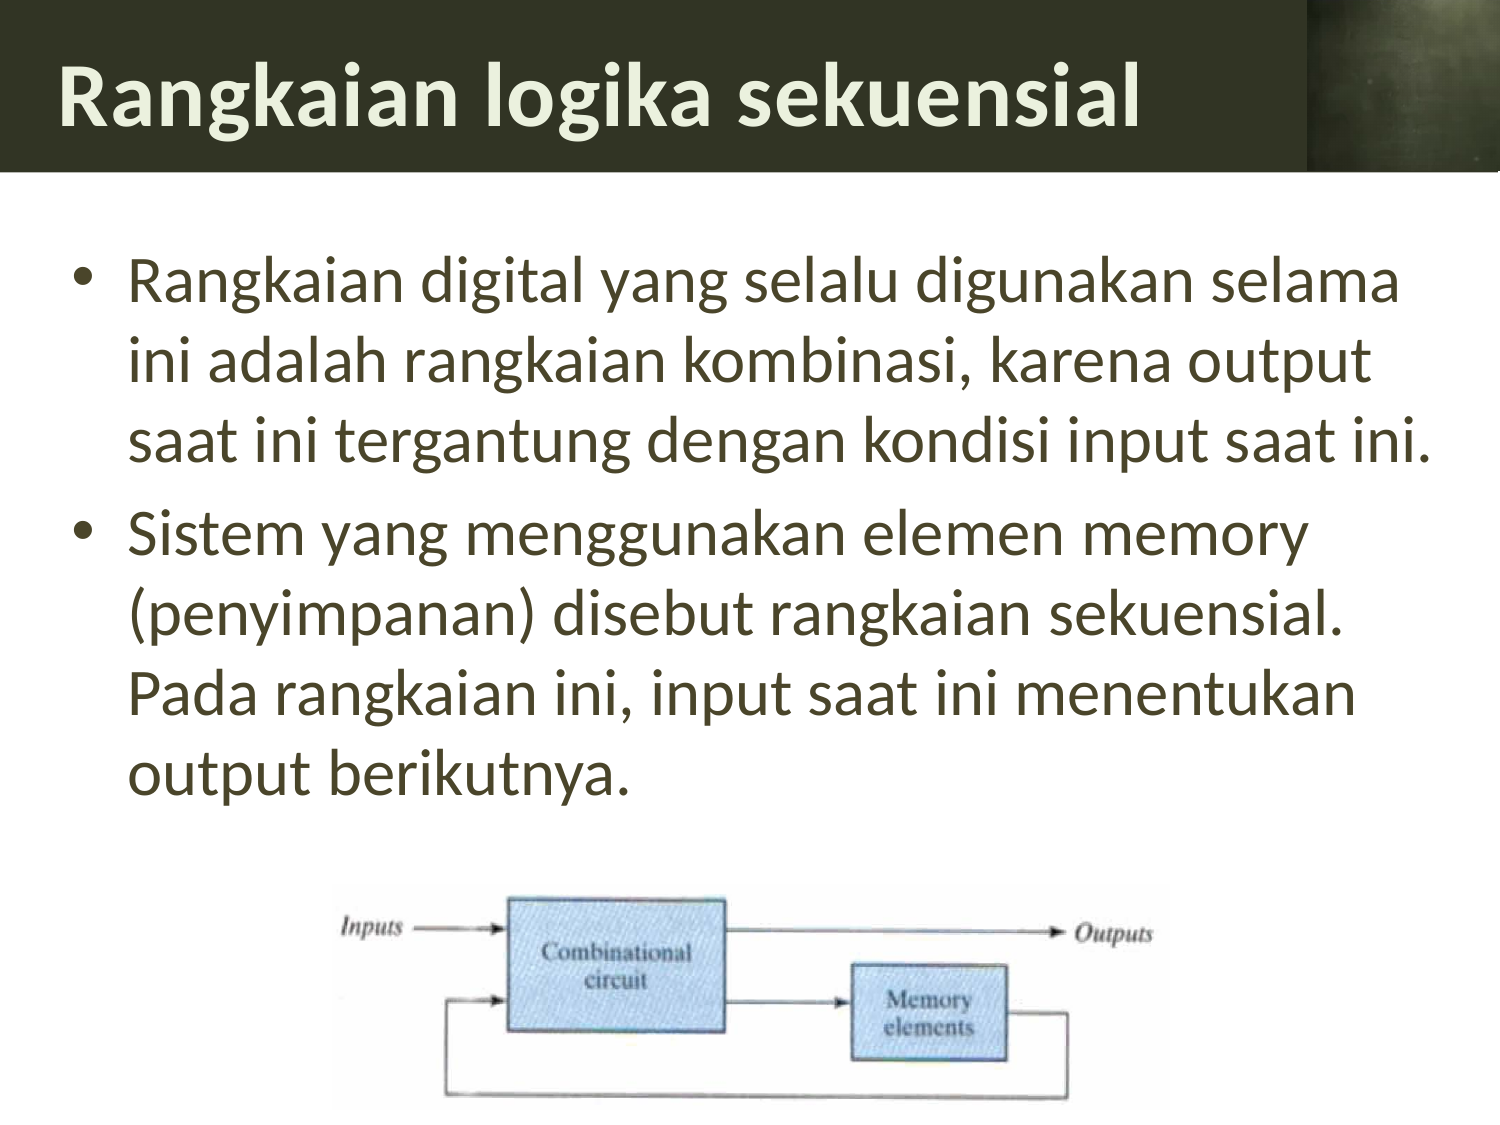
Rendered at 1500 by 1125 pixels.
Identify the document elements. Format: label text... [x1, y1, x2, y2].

picture [332, 884, 1170, 1110]
list Rangkaian digital yang selalu digunakan selama ini adalah rangkaian kombinasi, karena output saat ini tergantung dengan kondisi input saat ini. Sistem yang menggunakan elemen memory (penyimpanan) disebut rangkaian sekuensial. Pada rangkaian ini, input saat ini menentukan output berikutnya. [56, 228, 1453, 926]
picture [1307, 0, 1500, 171]
title Rangkaian logika sekuensial [42, 23, 1309, 157]
